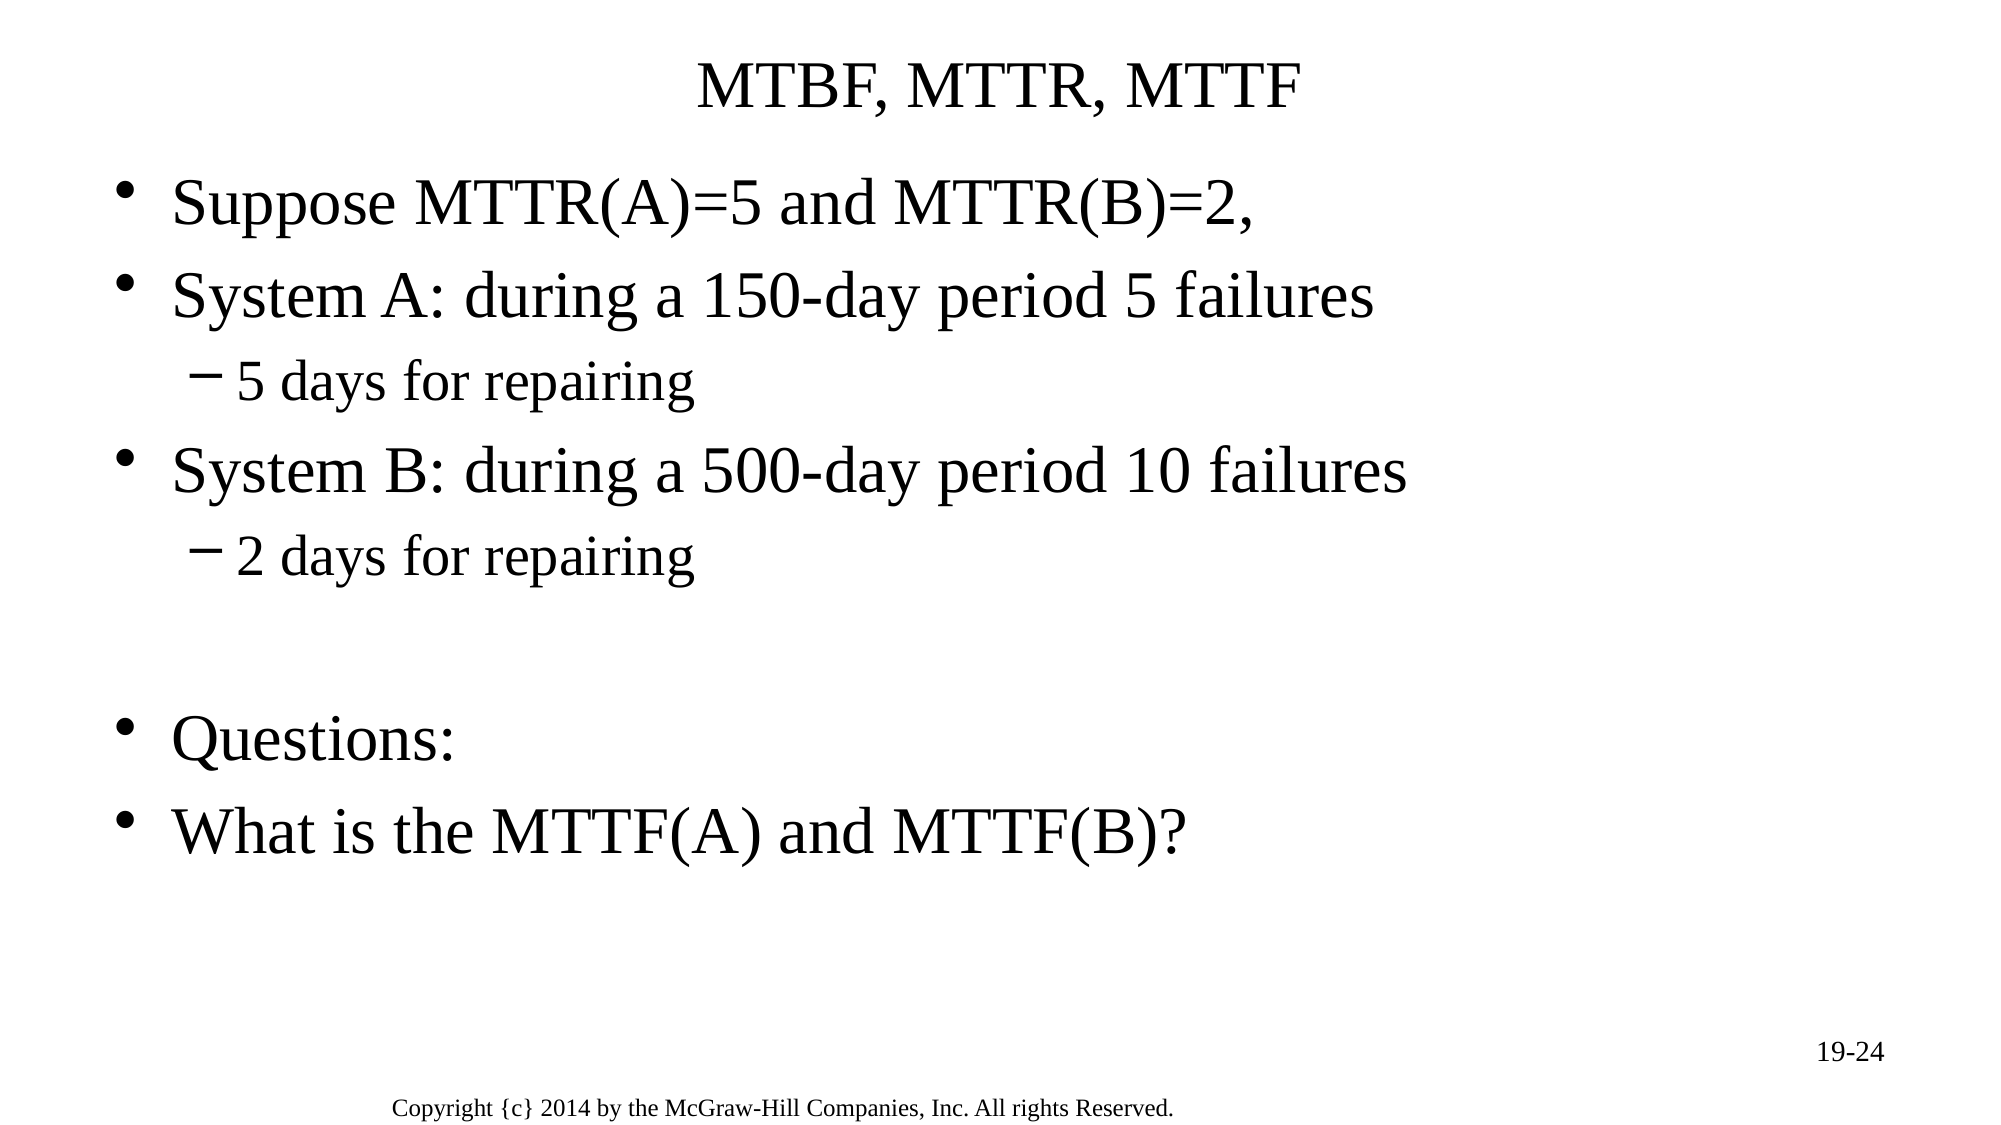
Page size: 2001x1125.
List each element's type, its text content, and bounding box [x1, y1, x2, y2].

slide_number 19-24 [1433, 1024, 1900, 1103]
title MTBF, MTTR, MTTF [99, 24, 1900, 138]
list Suppose MTTR(A)=5 and MTTR(B)=2, System A: during a 150-day period 5 failures 5 days for repairing System B: during a 500-day period 10 failures 2 days for repairing Questions: What is the MTTF(A) and MTTF(B)? [99, 149, 1900, 1005]
